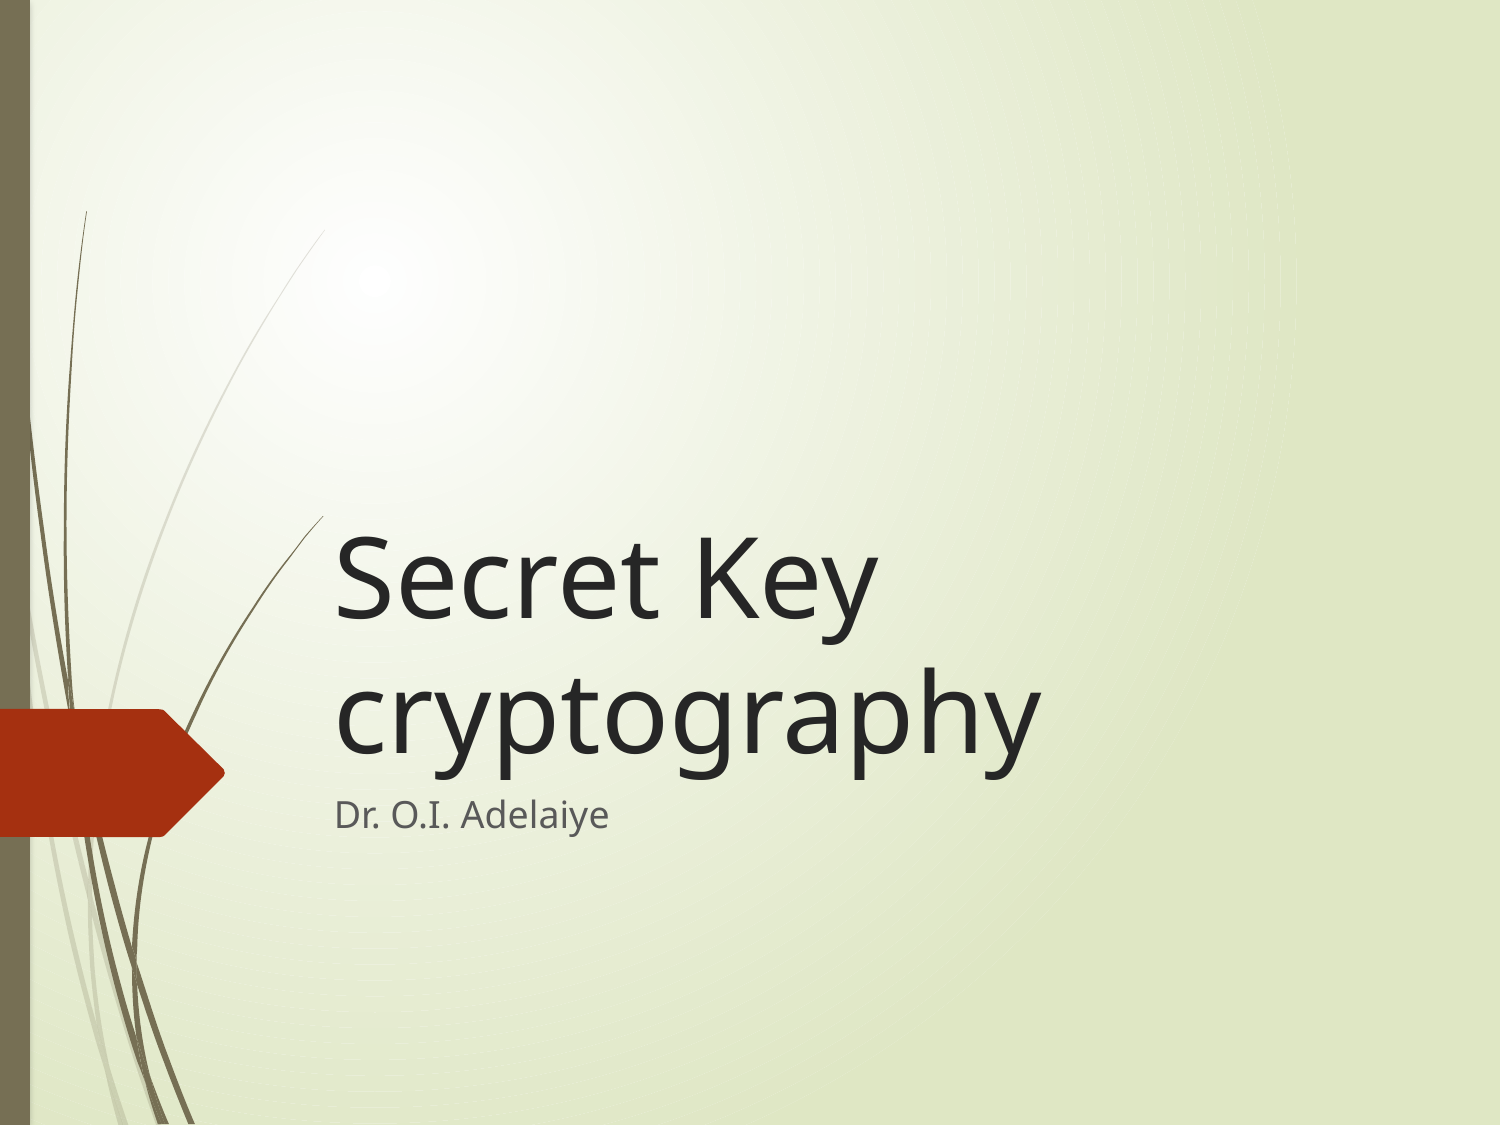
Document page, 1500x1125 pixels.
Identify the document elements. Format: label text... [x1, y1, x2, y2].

title Secret Key cryptography [318, 412, 1402, 783]
subtitle Dr. O.I. Adelaiye [318, 783, 1402, 969]
